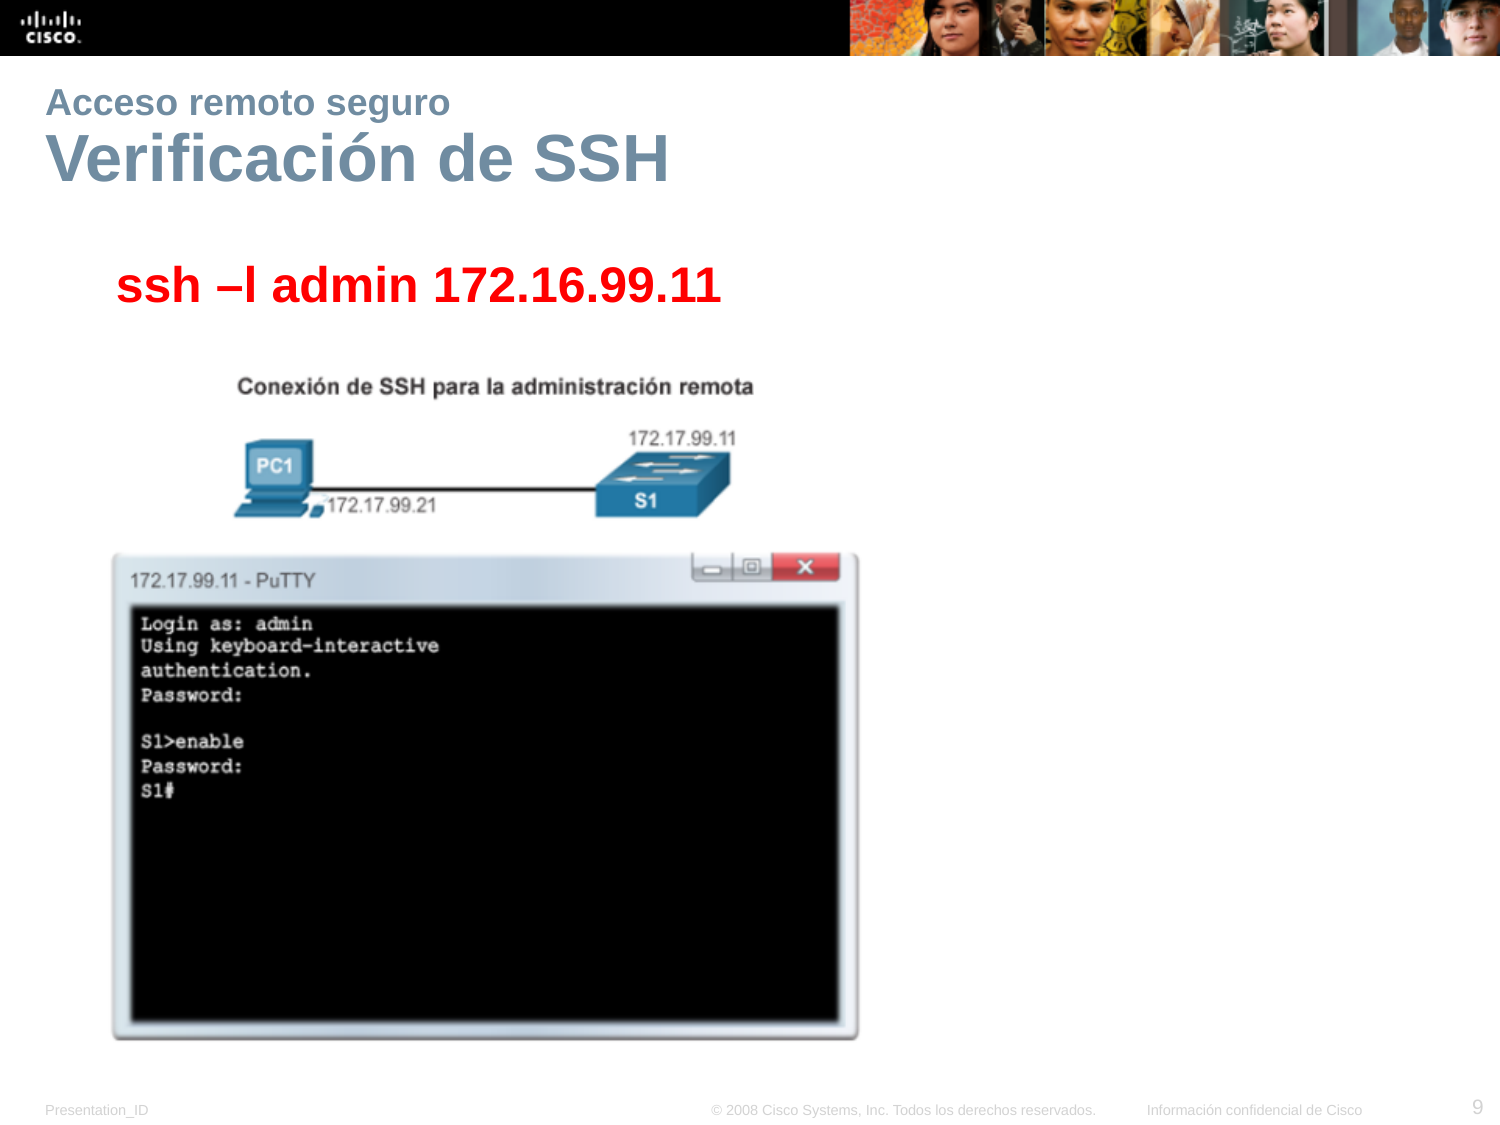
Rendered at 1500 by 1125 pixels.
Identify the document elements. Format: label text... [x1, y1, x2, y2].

picture [97, 370, 886, 1061]
text_box ssh –l admin 172.16.99.11 [100, 251, 751, 321]
title Acceso remoto seguro Verificación de SSH [31, 64, 1471, 203]
picture [0, 0, 1500, 56]
